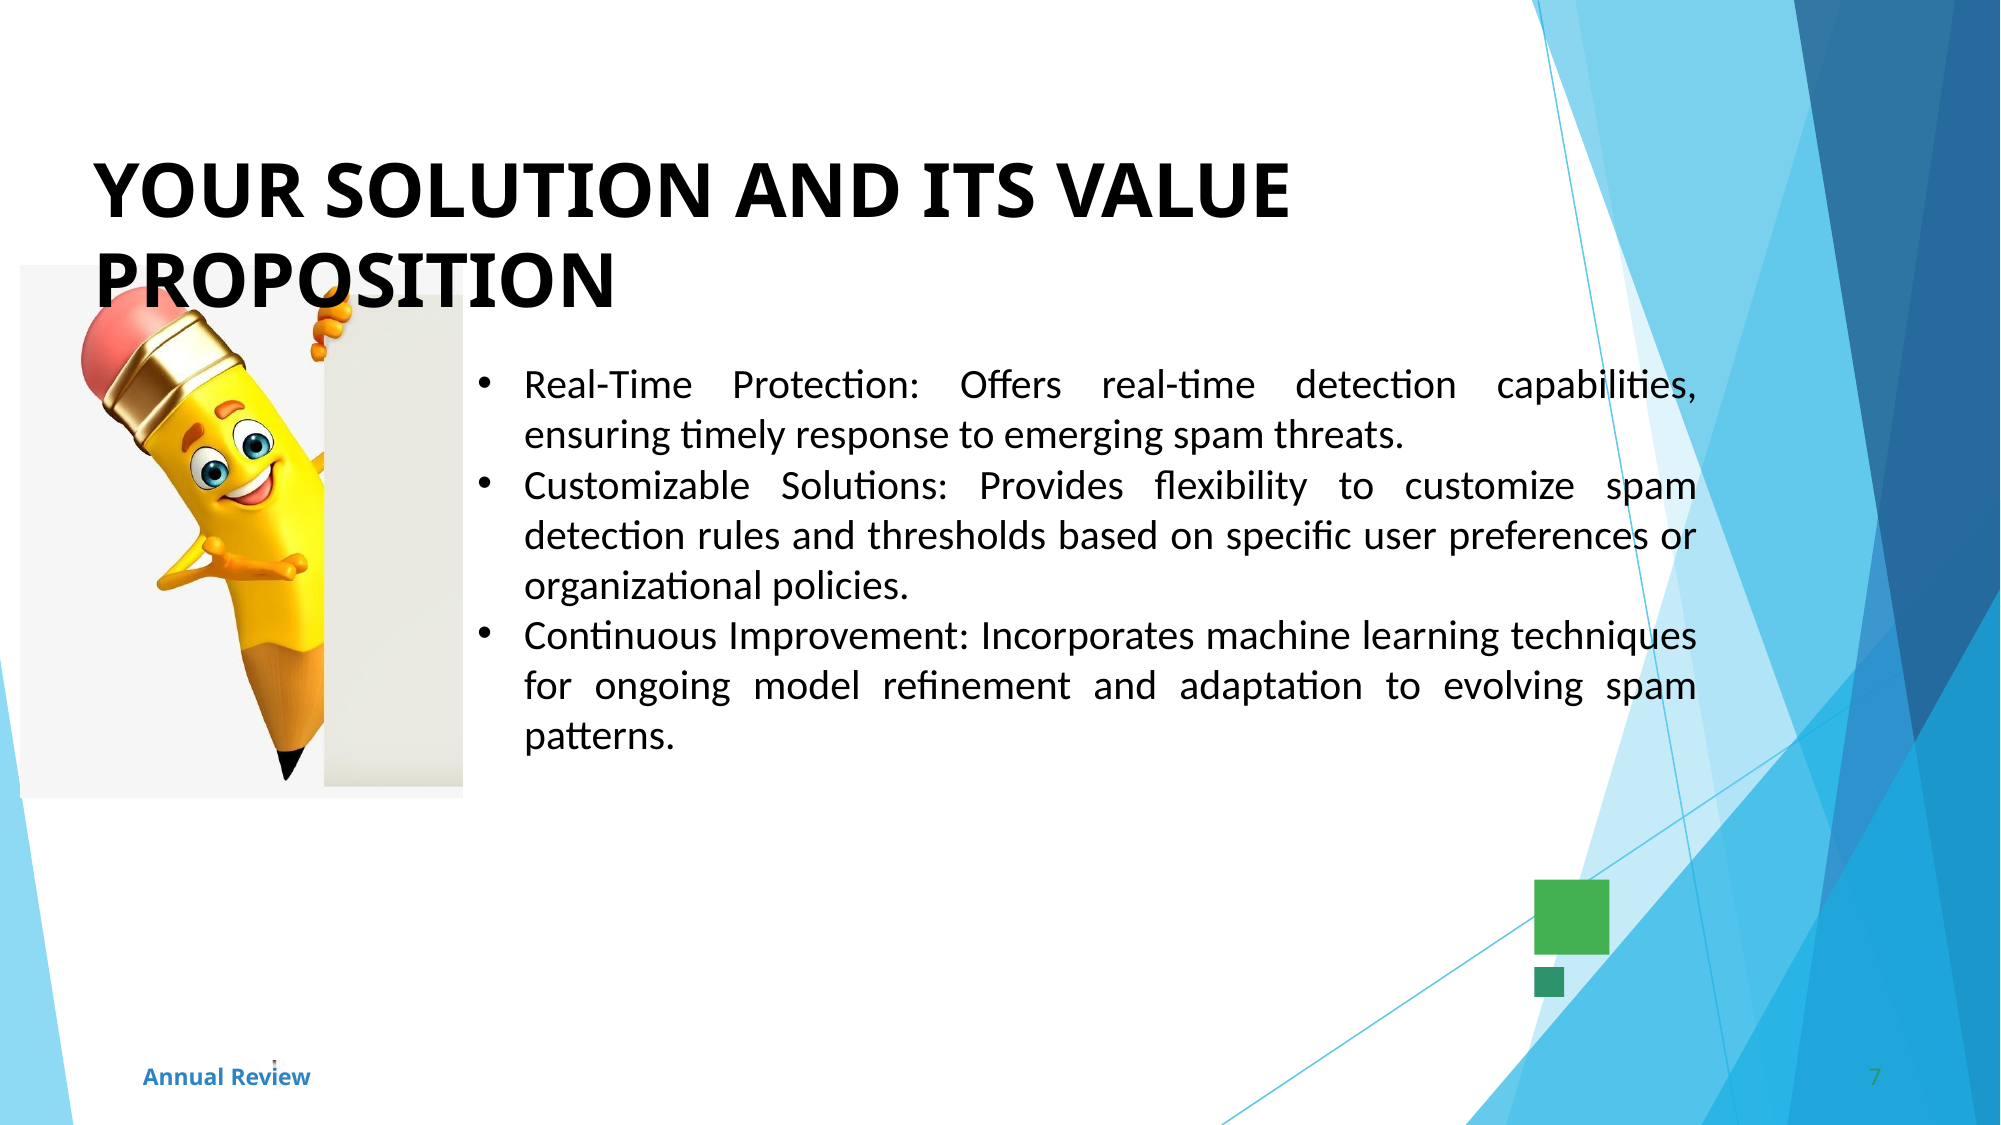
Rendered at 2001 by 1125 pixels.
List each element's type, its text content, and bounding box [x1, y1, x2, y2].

text_box [1534, 879, 1610, 955]
text_box [1534, 967, 1565, 997]
text_box Real-Time Protection: Offers real-time detection capabilities, ensuring timely response to emerging spam threats. Customizable Solutions: Provides flexibility to customize spam detection rules and thresholds based on specific user preferences or organizational policies. Continuous Improvement: Incorporates machine learning techniques for ongoing model refinement and adaptation to evolving spam patterns. [466, 349, 1713, 765]
picture [19, 264, 463, 799]
picture [110, 1060, 463, 1094]
slide_number 7 [1849, 1061, 1890, 1125]
title YOUR SOLUTION AND ITS VALUE PROPOSITION [91, 63, 1694, 331]
